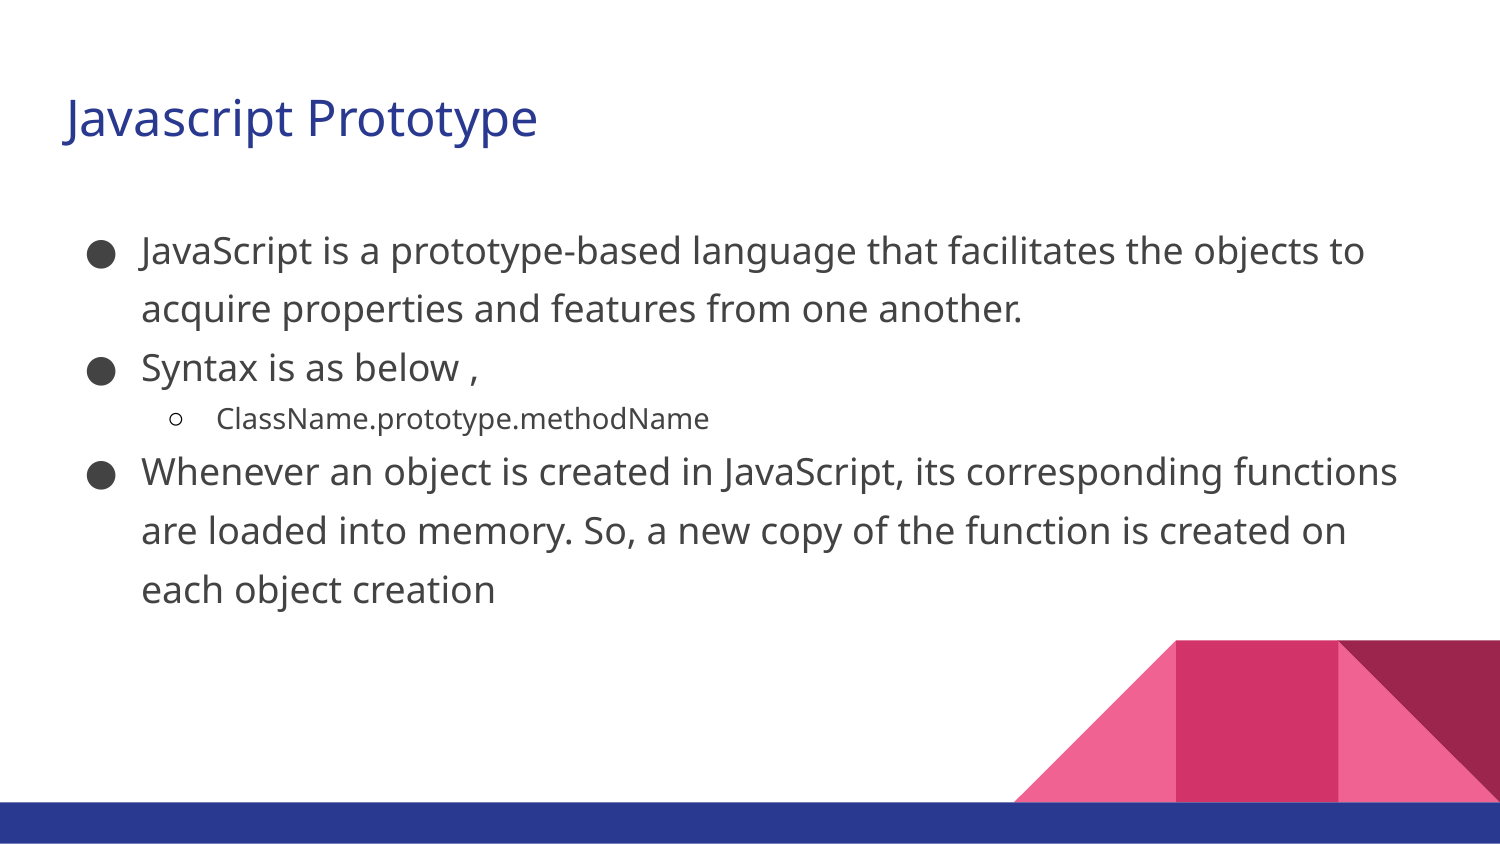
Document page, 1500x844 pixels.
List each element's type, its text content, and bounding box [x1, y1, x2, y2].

list JavaScript is a prototype-based language that facilitates the objects to acquire properties and features from one another. Syntax is as below , ClassName.prototype.methodName Whenever an object is created in JavaScript, its corresponding functions are loaded into memory. So, a new copy of the function is created on each object creation [51, 201, 1449, 750]
title Javascript Prototype [51, 67, 1449, 167]
